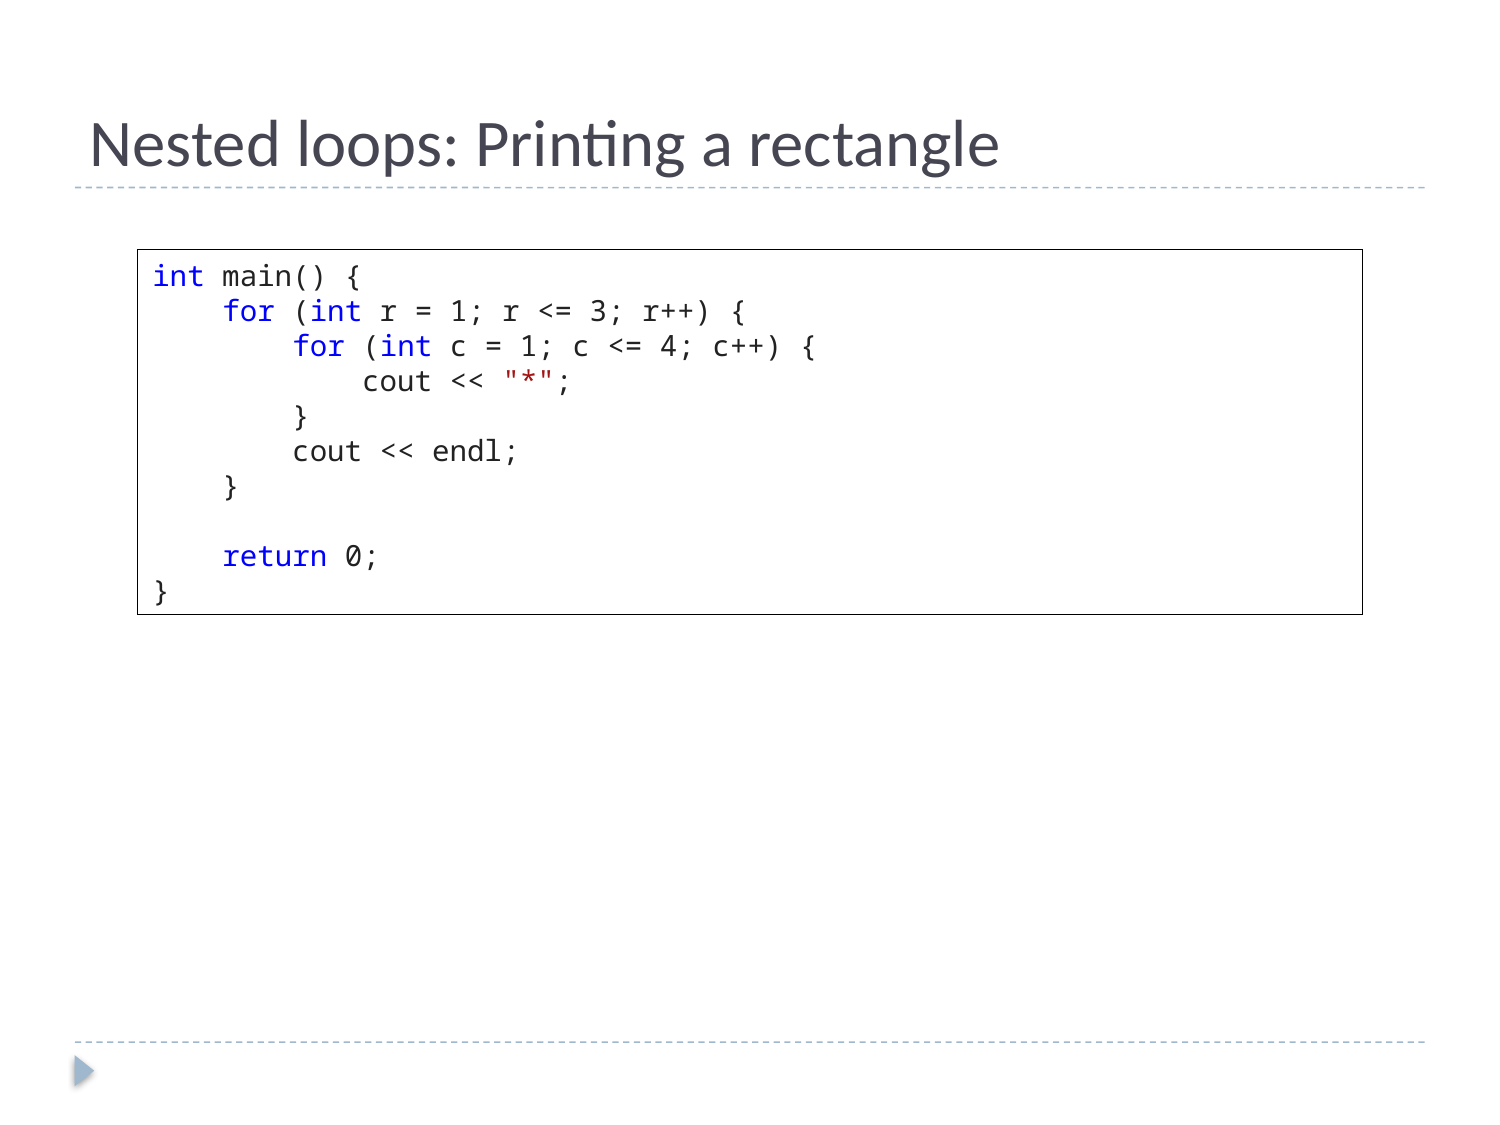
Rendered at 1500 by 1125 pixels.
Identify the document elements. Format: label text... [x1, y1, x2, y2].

title Nested loops: Printing a rectangle [75, 24, 1425, 188]
text_box int main() { for (int r = 1; r <= 3; r++) { for (int c = 1; c <= 4; c++) { cout << "*"; } cout << endl; } return 0; } [137, 249, 1363, 615]
